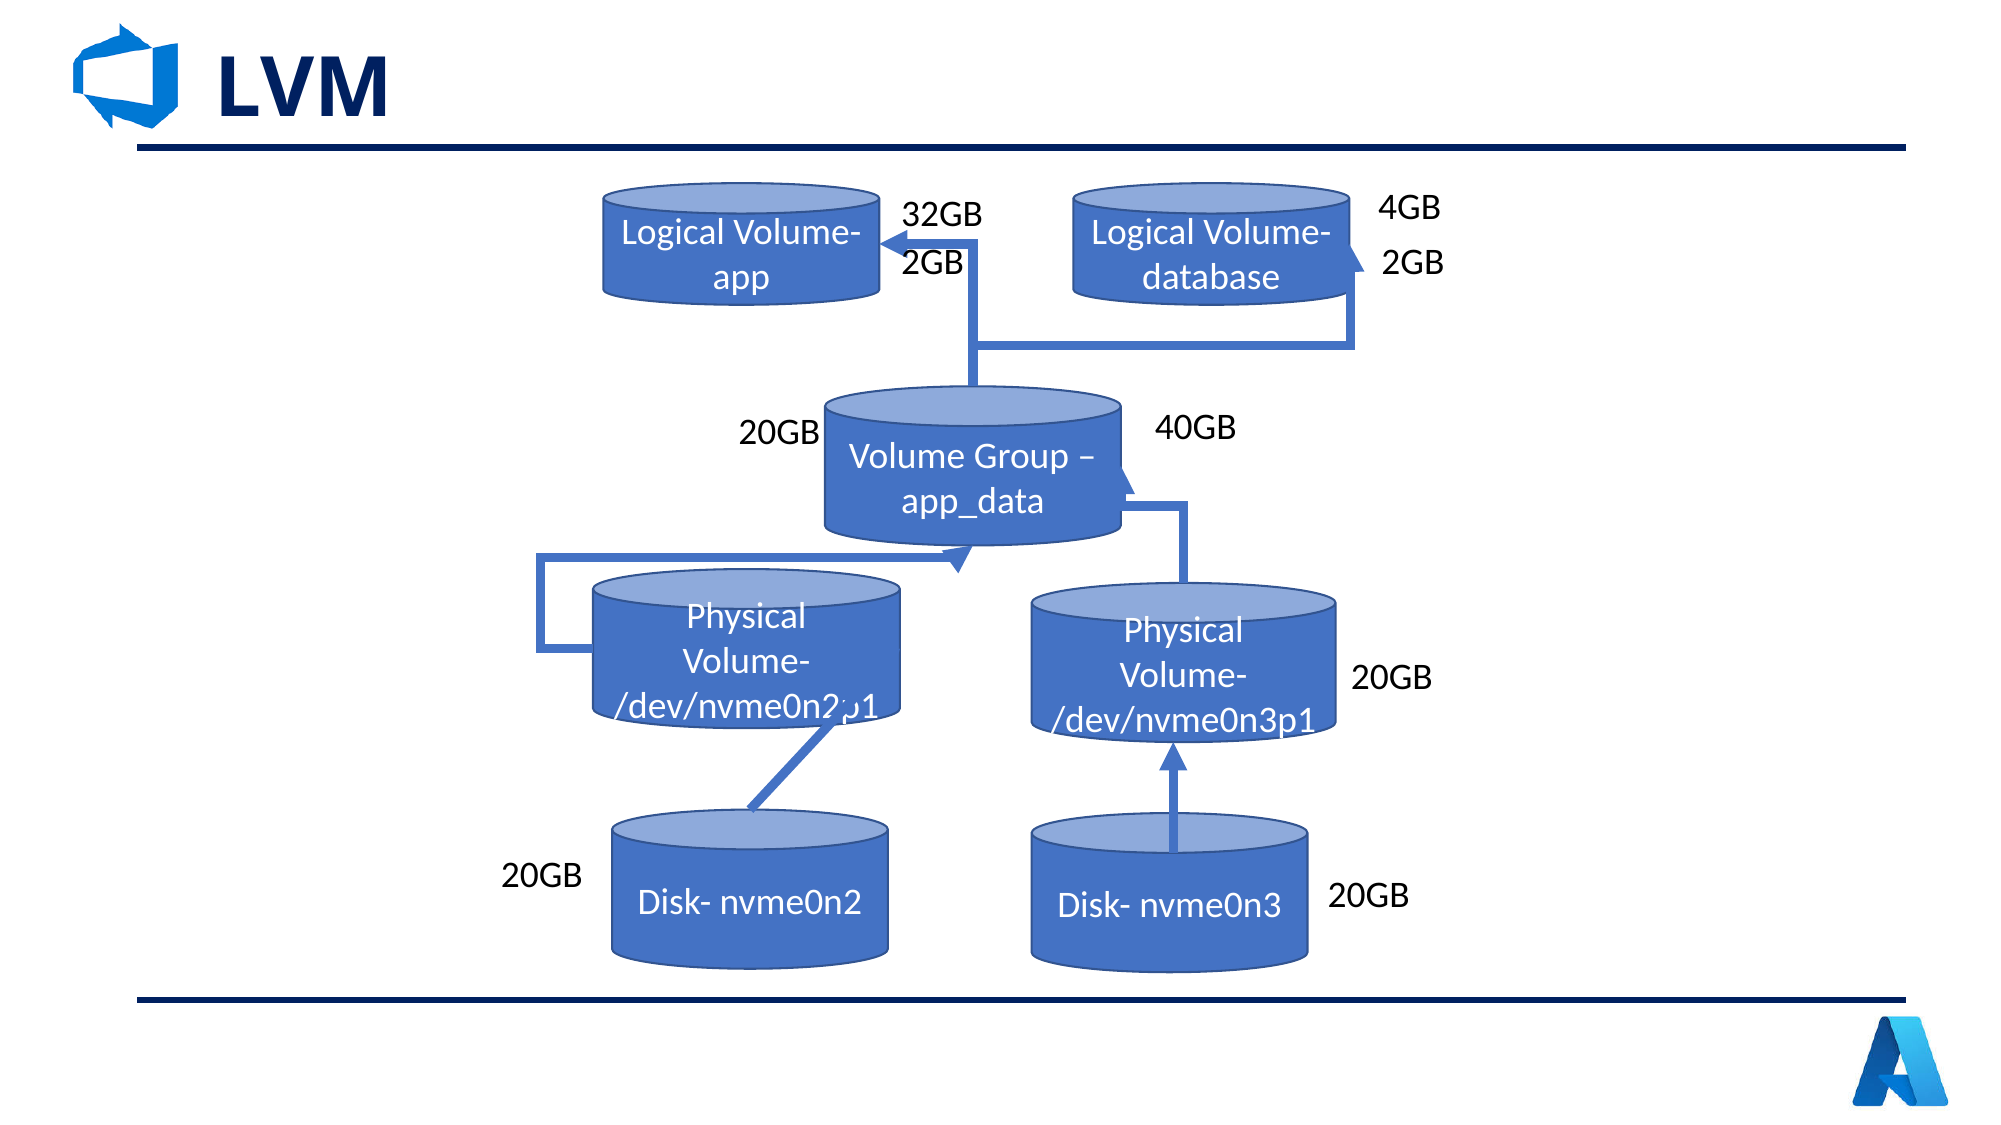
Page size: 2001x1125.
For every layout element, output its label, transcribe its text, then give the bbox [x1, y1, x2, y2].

text_box 20GB [1312, 862, 1425, 923]
text_box Disk- nvme0n3 [1030, 812, 1309, 974]
text_box Logical Volume- database [1072, 182, 1351, 306]
picture [64, 20, 200, 139]
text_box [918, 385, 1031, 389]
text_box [734, 478, 838, 557]
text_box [1073, 512, 1231, 576]
text_box 2GB [886, 242, 980, 290]
text_box Volume Group – app_data [838, 423, 1122, 547]
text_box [796, 249, 918, 482]
text_box 20GB [486, 842, 599, 903]
text_box 20GB [1336, 644, 1449, 705]
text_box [1031, 246, 1153, 485]
text_box 40GB [1153, 394, 1253, 455]
text_box 32GB [886, 181, 999, 242]
text_box Disk- nvme0n2 [610, 808, 889, 970]
text_box Physical Volume- /dev/nvme0n2p1 [591, 568, 901, 730]
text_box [746, 728, 750, 850]
text_box 2GB [1366, 229, 1460, 290]
title LVM [199, 37, 1798, 143]
text_box 20GB [723, 399, 796, 460]
text_box 4GB [1363, 175, 1457, 235]
text_box Physical Volume- /dev/nvme0n3p1 [1030, 581, 1337, 744]
picture [1848, 1009, 1952, 1113]
text_box Logical Volume- app [602, 182, 881, 306]
